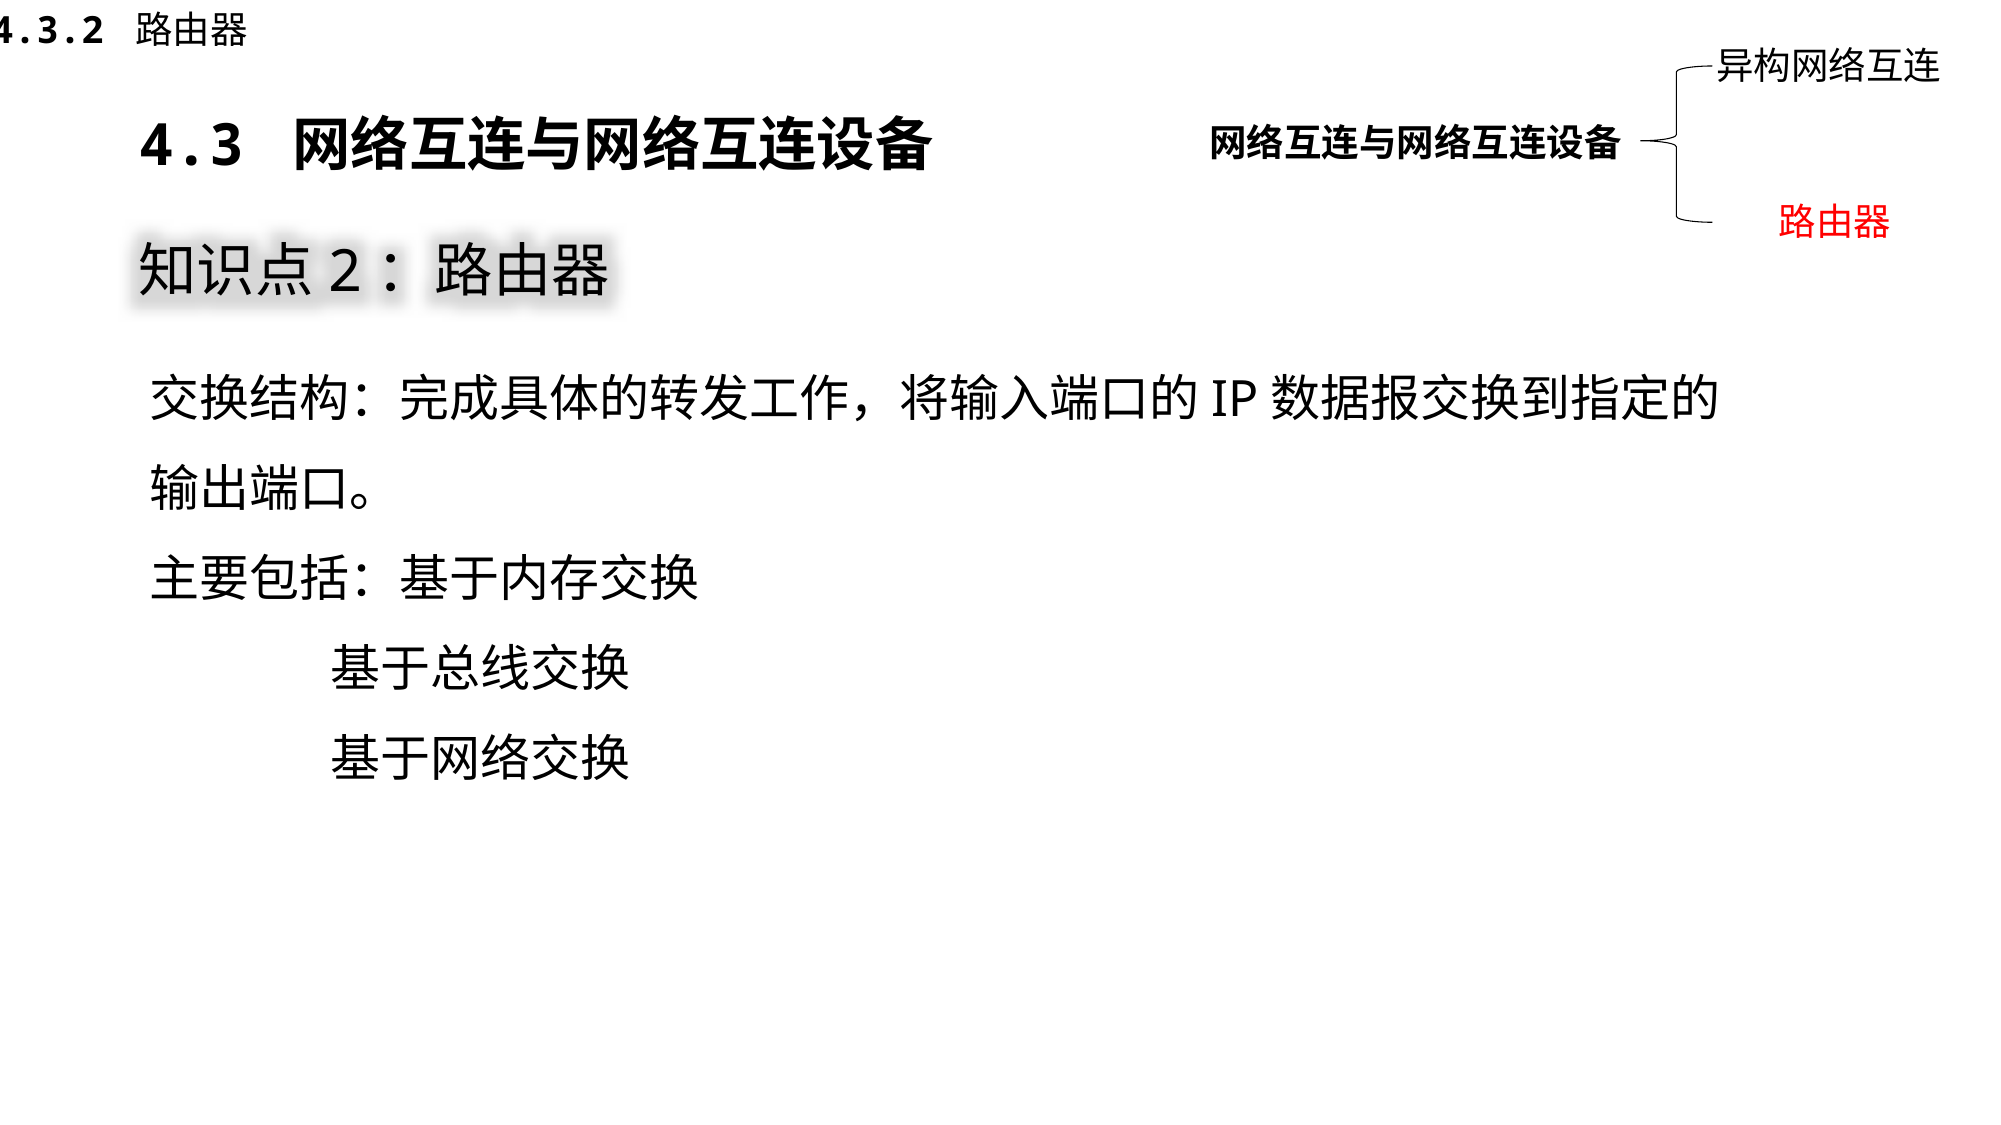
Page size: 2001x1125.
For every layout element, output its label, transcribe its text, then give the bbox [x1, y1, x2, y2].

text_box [1190, 46, 1958, 251]
text_box 知识点2：路由器 [120, 172, 1945, 329]
text_box 交换结构：完成具体的转发工作，将输入端口的IP数据报交换到指定的输出端口。 主要包括：基于内存交换 基于总线交换 基于网络交换 [134, 328, 1776, 794]
text_box 练习题 [120, 160, 1190, 165]
text_box 4.3 网络互连与网络互连设备 [120, 97, 1190, 155]
text_box 4.3.2 路由器 [0, 10, 263, 59]
